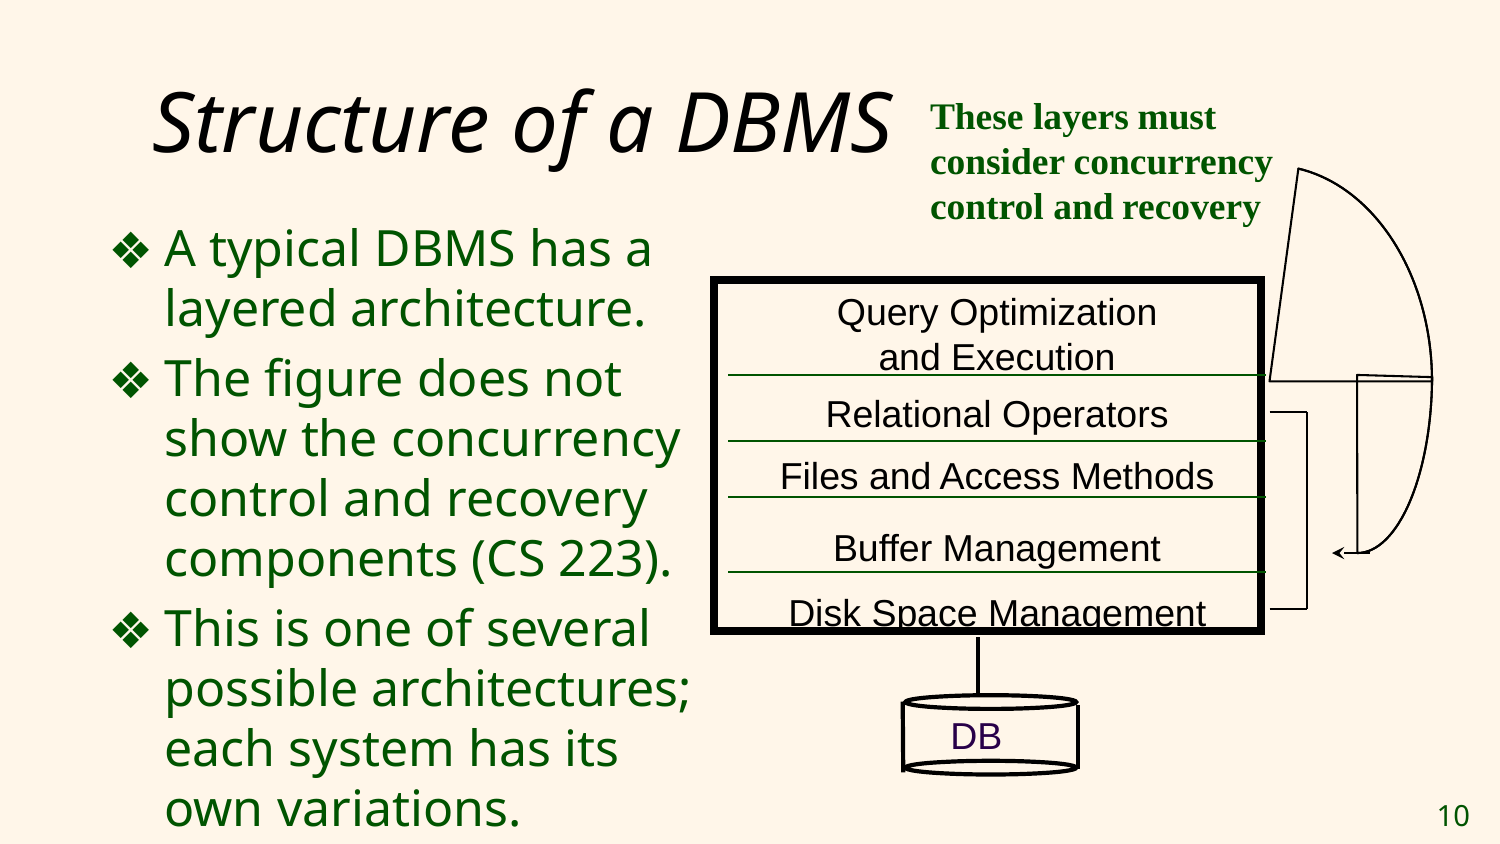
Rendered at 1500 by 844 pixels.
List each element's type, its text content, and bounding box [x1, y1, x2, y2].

text_box [112, 768, 425, 826]
list A typical DBMS has a layered architecture. The figure does not show the concurrency control and recovery components (CS 223). This is one of several possible architectures; each system has its own variations. [93, 208, 157, 711]
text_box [162, 84, 1433, 805]
text_box [512, 813, 988, 826]
title Structure of a DBMS [137, 51, 1413, 188]
